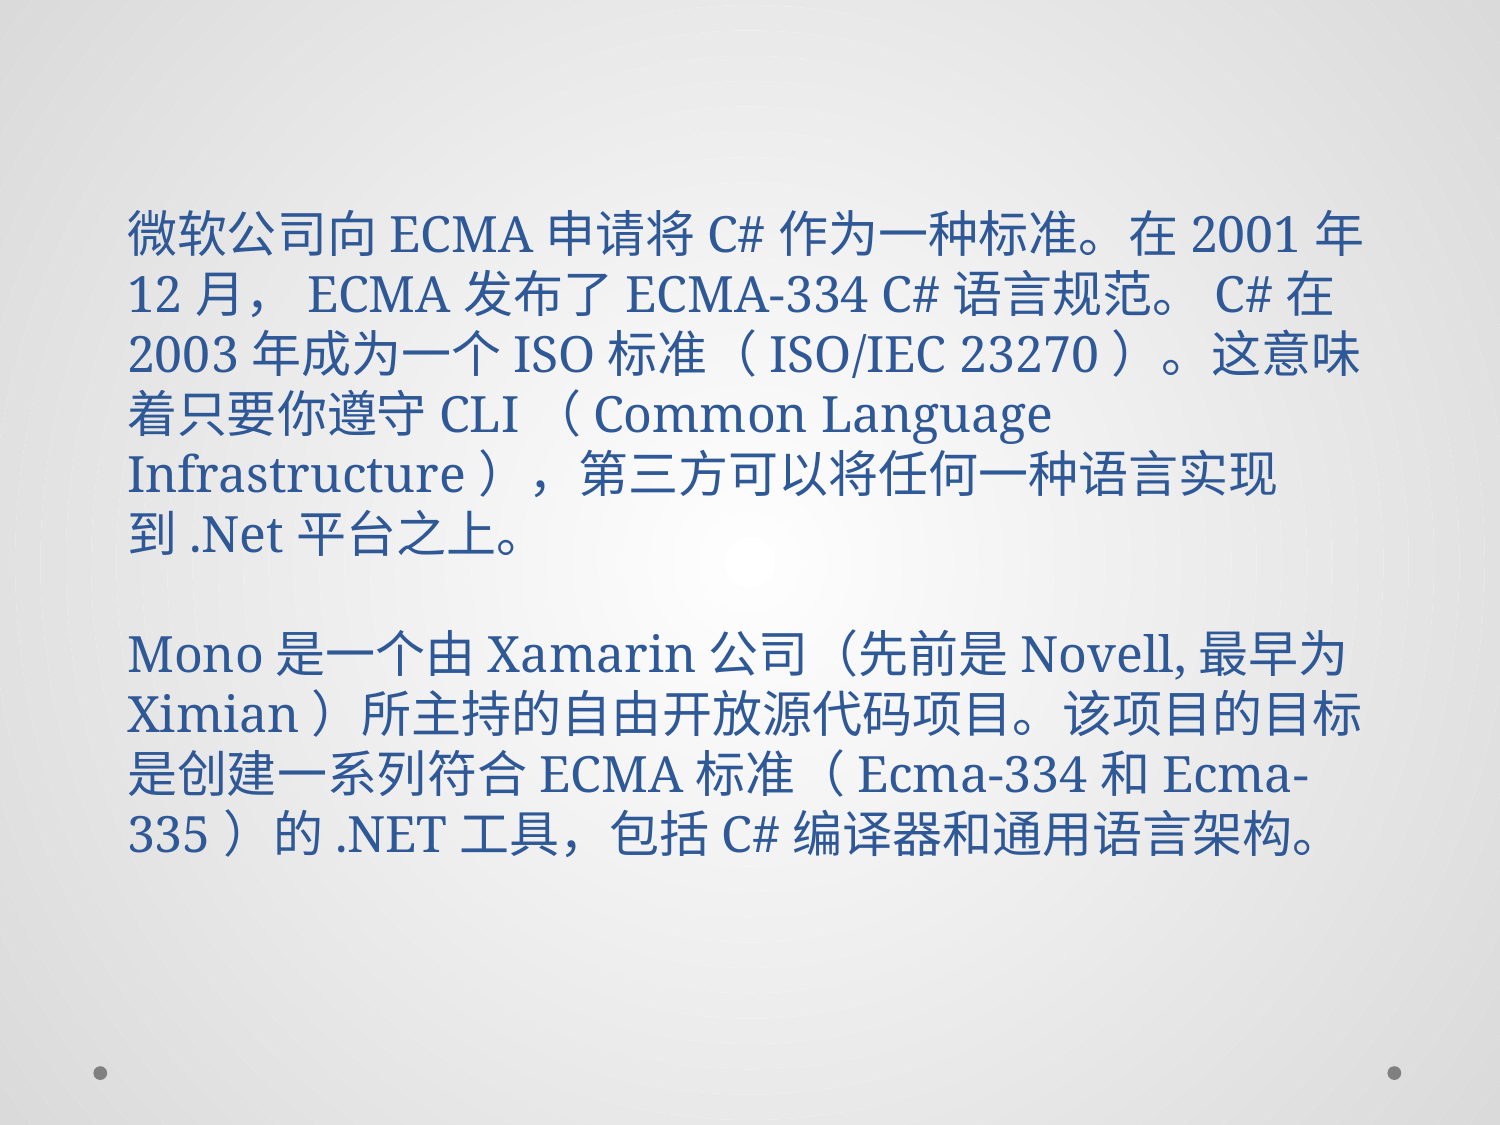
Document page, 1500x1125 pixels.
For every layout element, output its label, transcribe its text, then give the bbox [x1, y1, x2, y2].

title 微软公司向ECMA申请将C#作为一种标准。在2001年12月，ECMA发布了ECMA-334 C#语言规范。C#在2003年成为一个ISO标准（ISO/IEC 23270）。这意味着只要你遵守CLI（Common Language Infrastructure），第三方可以将任何一种语言实现到.Net平台之上。 Mono是一个由Xamarin公司（先前是Novell,最早为Ximian）所主持的自由开放源代码项目。该项目的目标是创建一系列符合ECMA标准（Ecma-334和Ecma-335）的.NET工具，包括C#编译器和通用语言架构。 [112, 137, 1388, 870]
